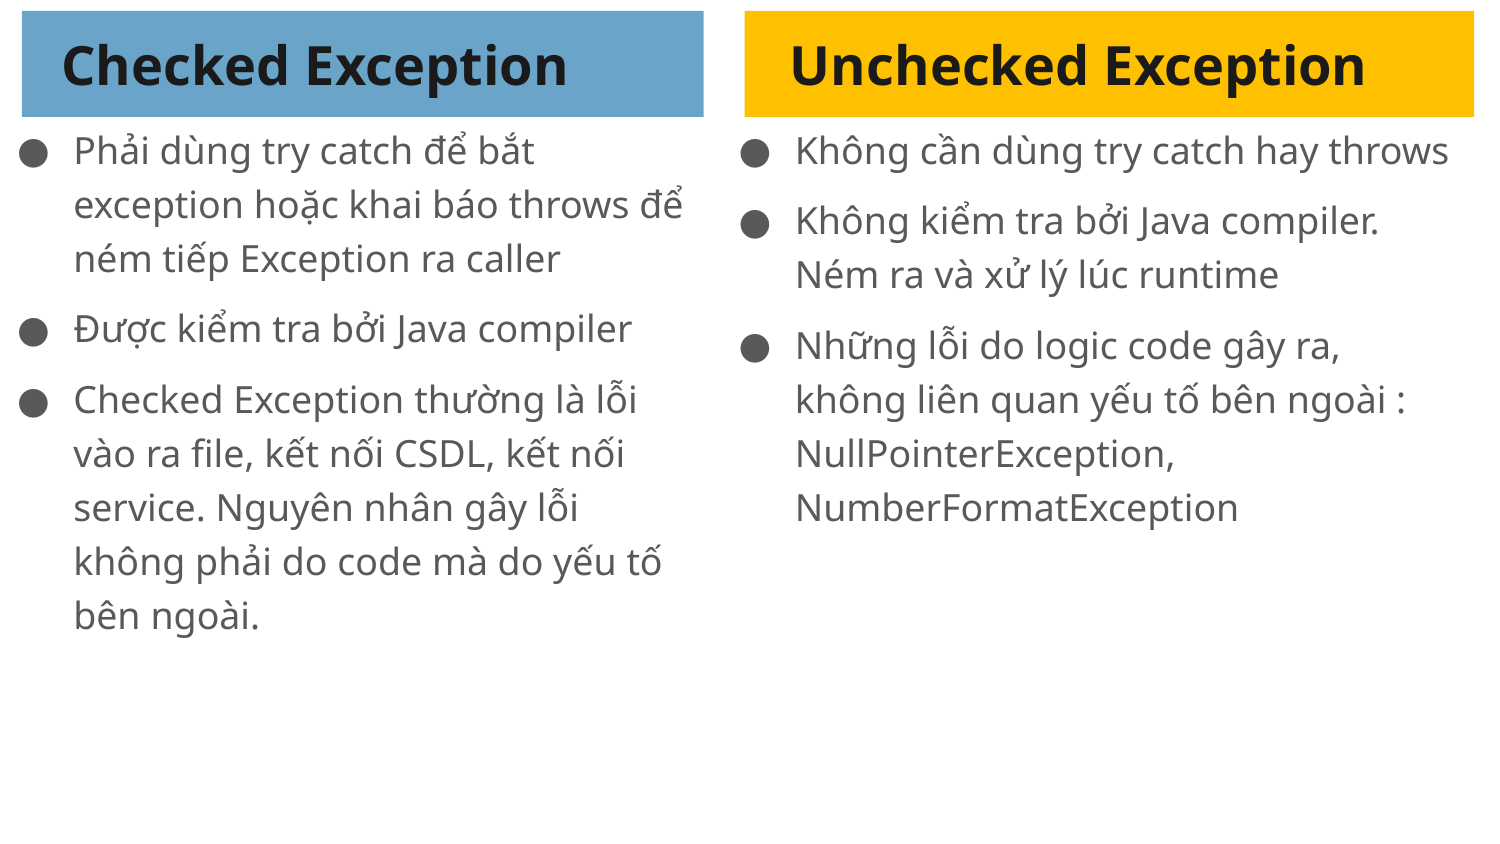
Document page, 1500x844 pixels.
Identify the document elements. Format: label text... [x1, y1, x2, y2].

list Unchecked Exception [763, 18, 1461, 110]
list Phải dùng try catch để bắt exception hoặc khai báo throws để ném tiếp Exception ra caller Được kiểm tra bởi Java compiler Checked Exception thường là lỗi vào ra file, kết nối CSDL, kết nối service. Nguyên nhân gây lỗi không phải do code mà do yếu tố bên ngoài. [0, 102, 704, 823]
list Không cần dùng try catch hay throws Không kiểm tra bởi Java compiler. Ném ra và xử lý lúc runtime Những lỗi do logic code gây ra, không liên quan yếu tố bên ngoài : NullPointerException, NumberFormatException [704, 102, 1475, 823]
list Checked Exception [34, 18, 688, 110]
